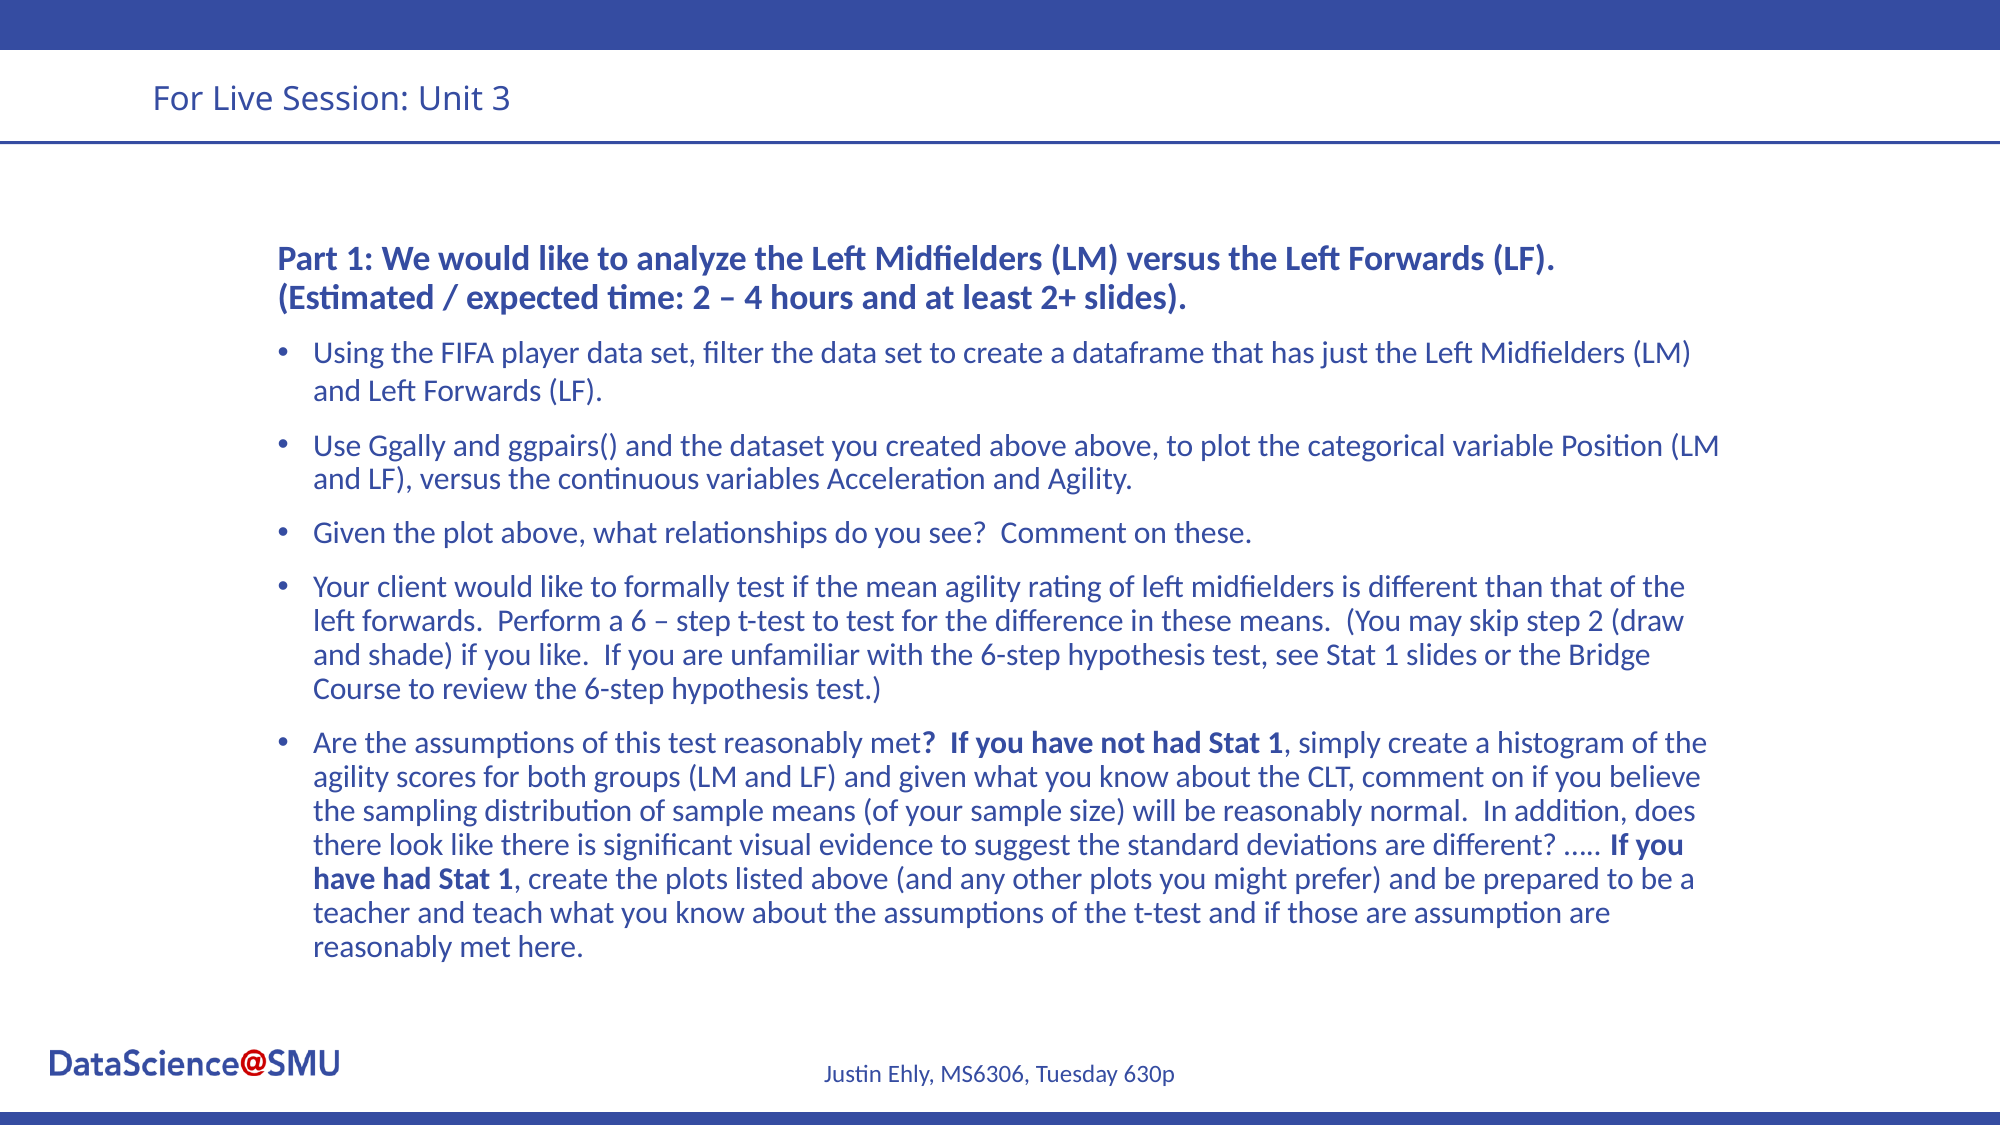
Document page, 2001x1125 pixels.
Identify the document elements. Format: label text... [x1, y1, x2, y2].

picture [50, 1049, 339, 1076]
footer Justin Ehly, MS6306, Tuesday 630p [662, 1042, 1338, 1103]
title For Live Session: Unit 3 [137, 59, 1863, 139]
list Part 1: We would like to analyze the Left Midfielders (LM) versus the Left Forwards (LF). (Estimated / expected time: 2 – 4 hours and at least 2+ slides). Using the FIFA player data set, filter the data set to create a dataframe that has just the Left Midfielders (LM) and Left Forwards (LF). Use Ggally and ggpairs() and the dataset you created above above, to plot the categorical variable Position (LM and LF), versus the continuous variables Acceleration and Agility. Given the plot above, what relationships do you see? Comment on these. Your client would like to formally test if the mean agility rating of left midfielders is different than that of the left forwards. Perform a 6 – step t-test to test for the difference in these means. (You may skip step 2 (draw and shade) if you like. If you are unfamiliar with the 6-step hypothesis test, see Stat 1 slides or the Bridge Course to review the 6-step hypothesis test.) Are the assumptions of this test reasonably met? If you have not had Stat 1, simply create a histogram of the agility scores for both groups (LM and LF) and given what you know about the CLT, comment on if you believe the sampling distribution of sample means (of your sample size) will be reasonably normal. In addition, does there look like there is significant visual evidence to suggest the standard deviations are different? ….. If you have had Stat 1, create the plots listed above (and any other plots you might prefer) and be prepared to be a teacher and teach what you know about the assumptions of the t-test and if those are assumption are reasonably met here. [262, 232, 1750, 975]
